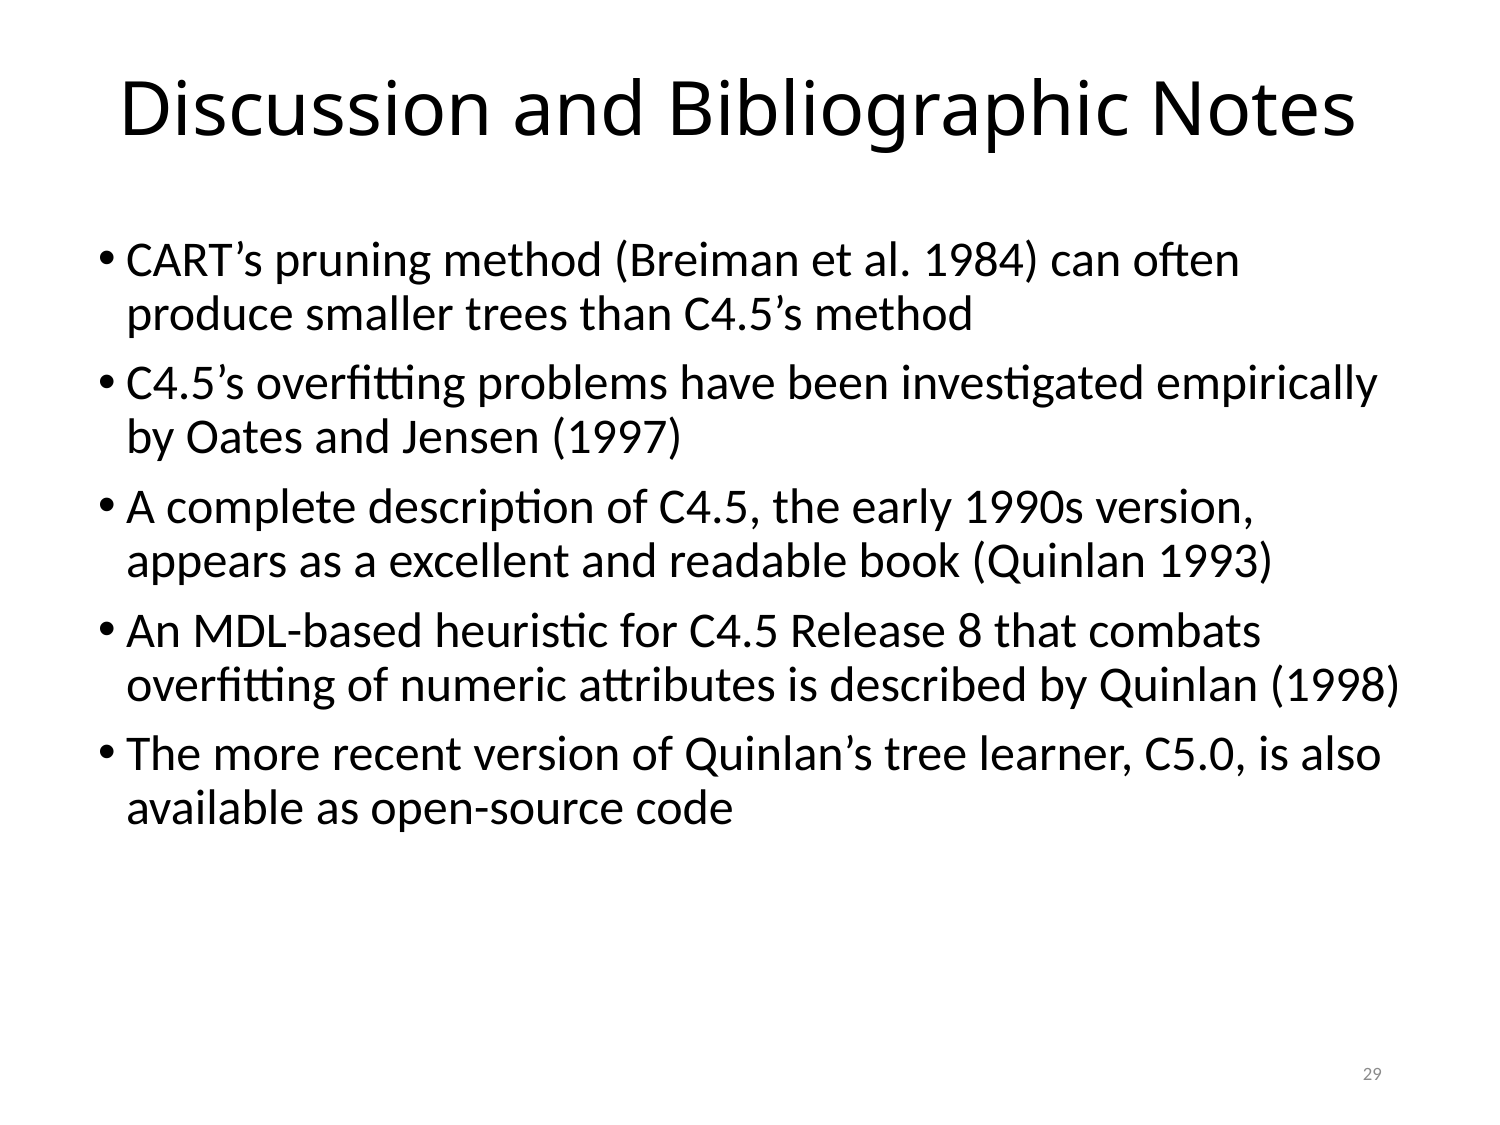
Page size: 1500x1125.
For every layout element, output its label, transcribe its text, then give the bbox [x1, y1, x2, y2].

title Discussion and Bibliographic Notes [103, 2, 1397, 220]
list CART’s pruning method (Breiman et al. 1984) can often produce smaller trees than C4.5’s method C4.5’s overfitting problems have been investigated empirically by Oates and Jensen (1997) A complete description of C4.5, the early 1990s version, appears as a excellent and readable book (Quinlan 1993) An MDL-based heuristic for C4.5 Release 8 that combats overfitting of numeric attributes is described by Quinlan (1998) The more recent version of Quinlan’s tree learner, C5.0, is also available as open-source code [83, 225, 1434, 992]
slide_number 29 [1059, 1042, 1397, 1103]
